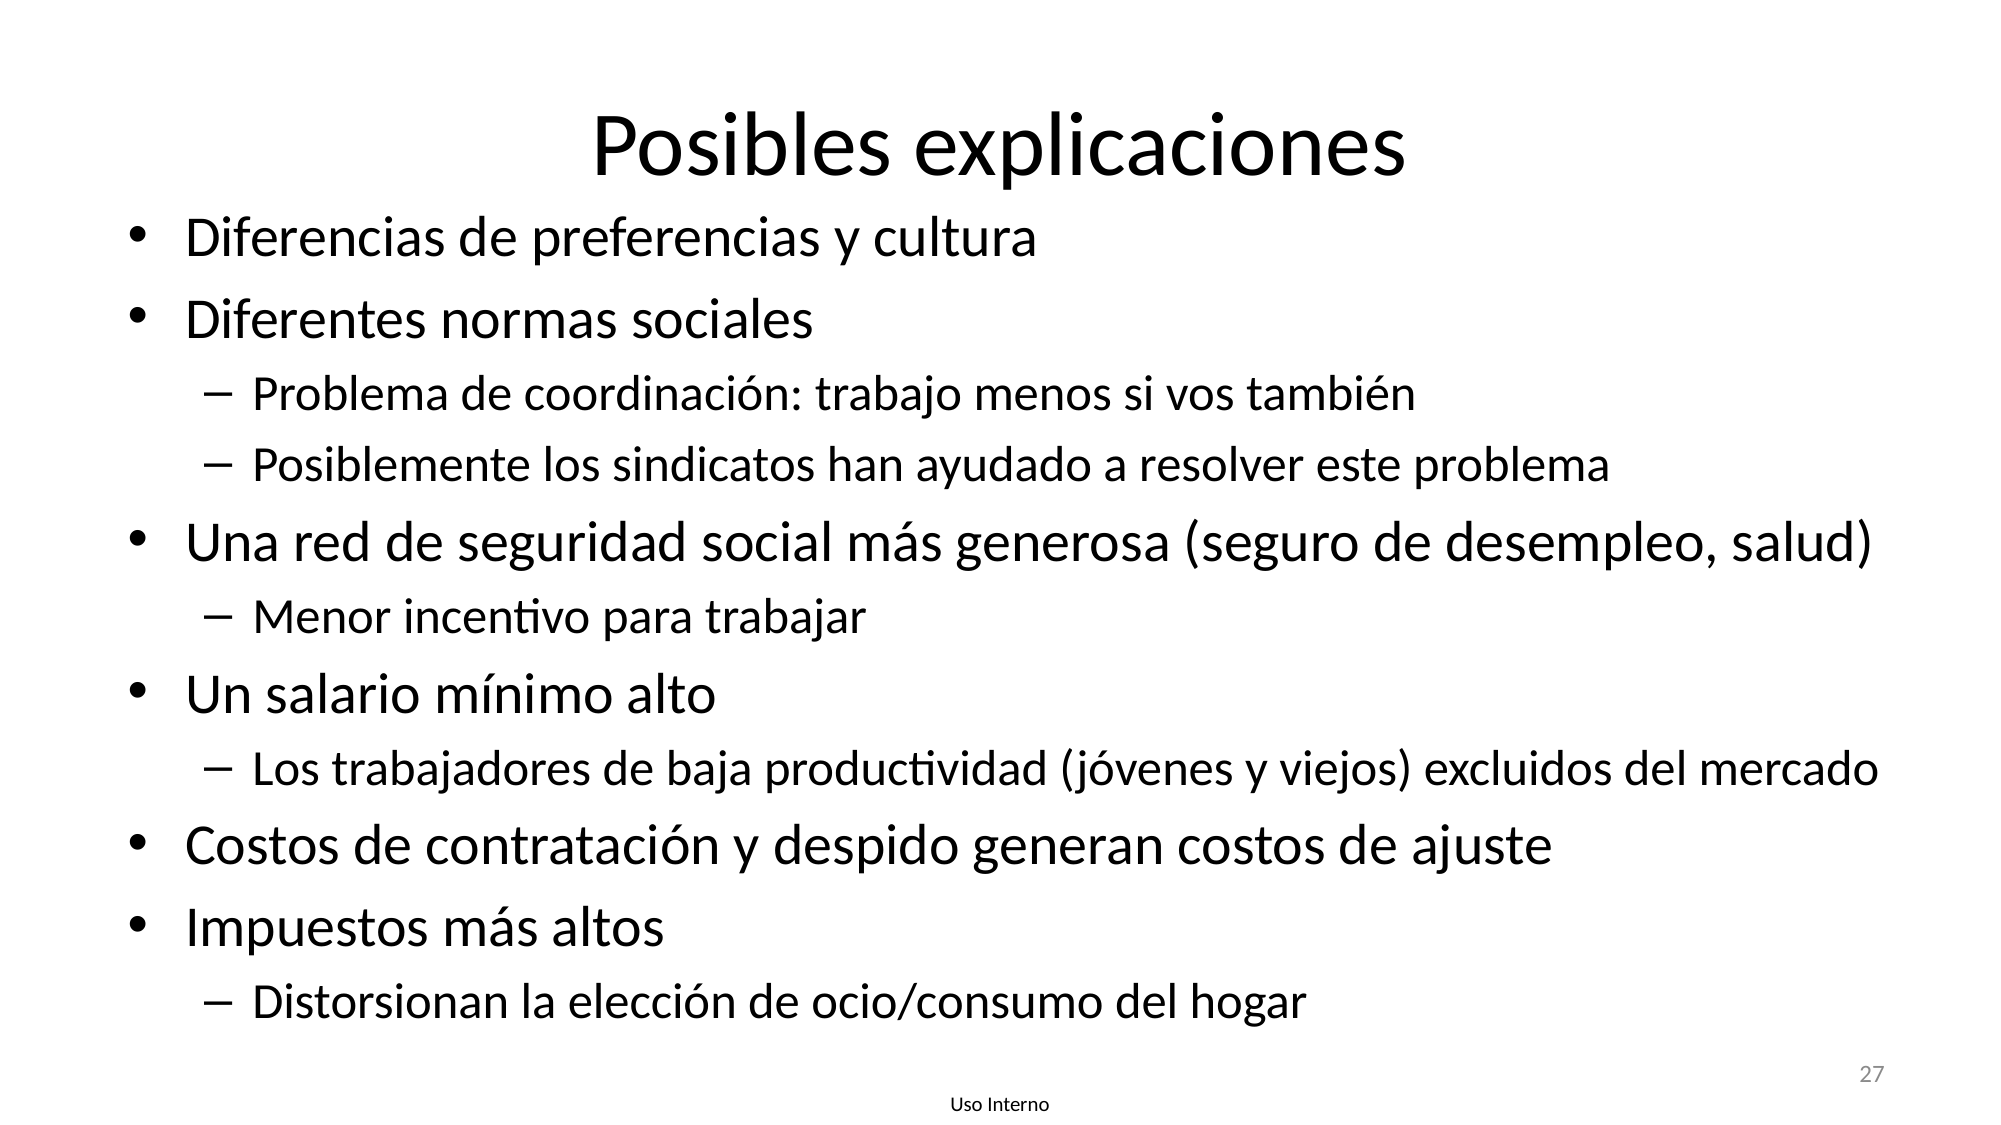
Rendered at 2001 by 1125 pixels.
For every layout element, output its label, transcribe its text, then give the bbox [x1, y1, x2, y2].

list Diferencias de preferencias y cultura Diferentes normas sociales Problema de coordinación: trabajo menos si vos también Posiblemente los sindicatos han ayudado a resolver este problema Una red de seguridad social más generosa (seguro de desempleo, salud) Menor incentivo para trabajar Un salario mínimo alto Los trabajadores de baja productividad (jóvenes y viejos) excluidos del mercado Costos de contratación y despido generan costos de ajuste Impuestos más altos Distorsionan la elección de ocio/consumo del hogar [112, 191, 1913, 1063]
title Posibles explicaciones [99, 45, 1900, 233]
slide_number 27 [1433, 1042, 1900, 1103]
